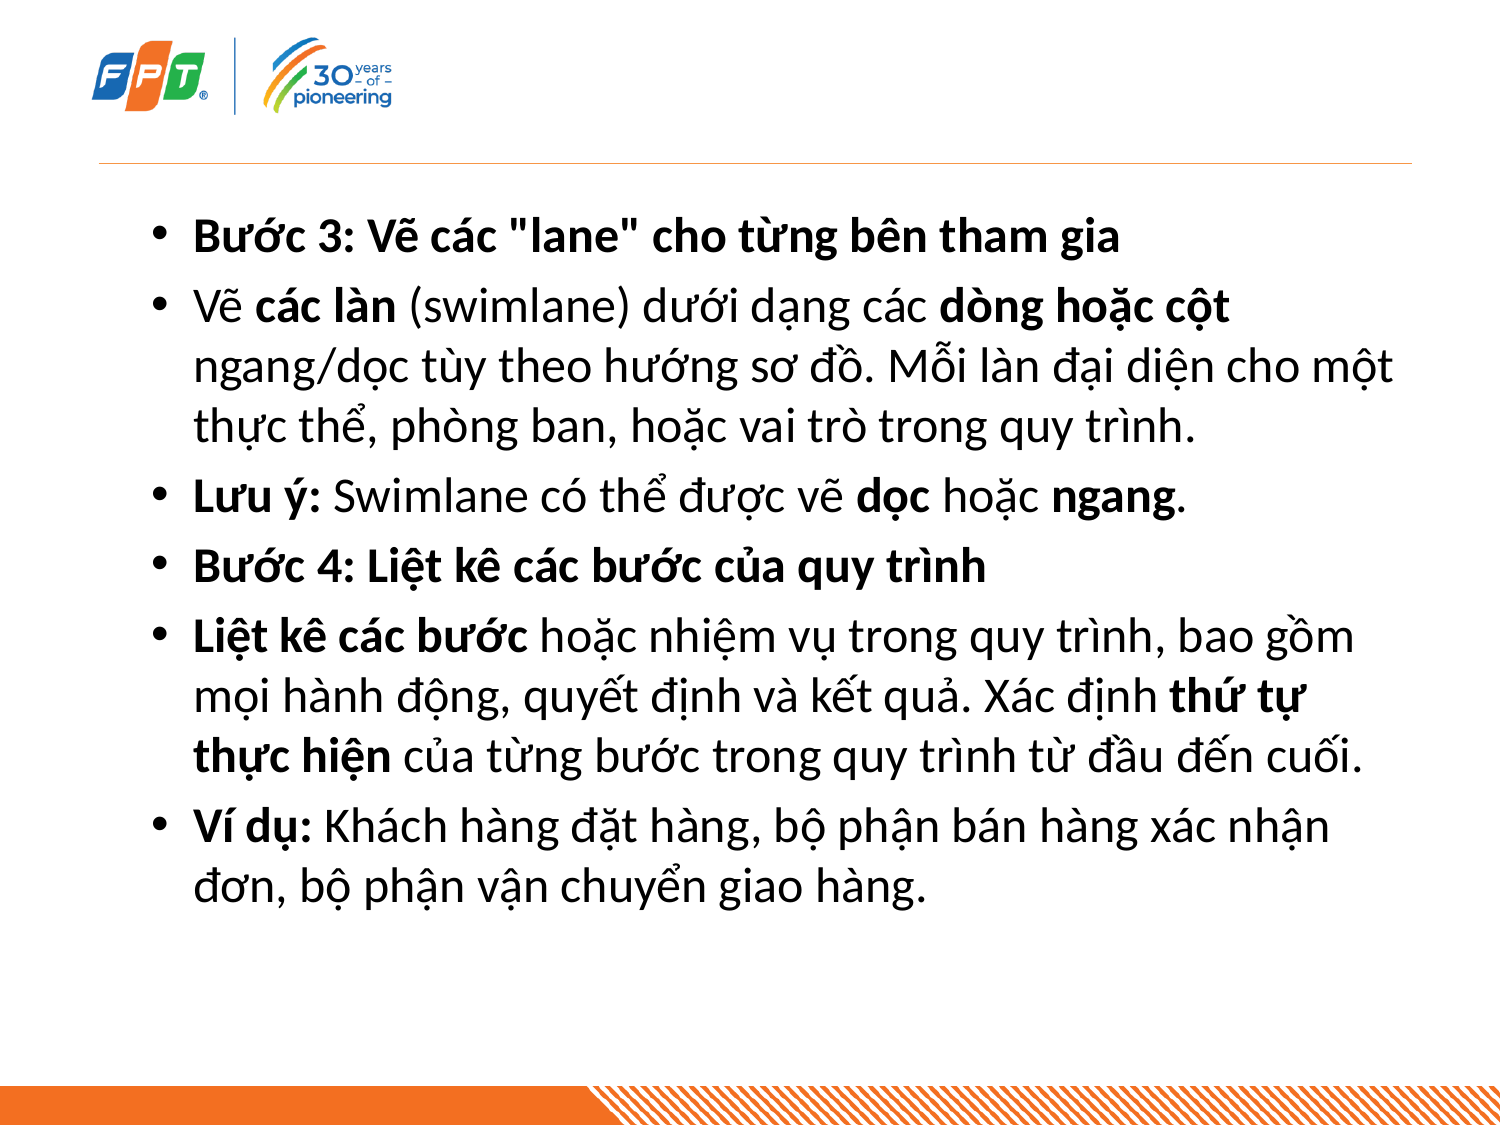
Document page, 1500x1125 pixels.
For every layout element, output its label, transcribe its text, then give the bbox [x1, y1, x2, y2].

picture [0, 1086, 1500, 1125]
picture [56, 6, 427, 146]
list Bước 3: Vẽ các "lane" cho từng bên tham gia Vẽ các làn (swimlane) dưới dạng các dòng hoặc cột ngang/dọc tùy theo hướng sơ đồ. Mỗi làn đại diện cho một thực thể, phòng ban, hoặc vai trò trong quy trình. Lưu ý: Swimlane có thể được vẽ dọc hoặc ngang. Bước 4: Liệt kê các bước của quy trình Liệt kê các bước hoặc nhiệm vụ trong quy trình, bao gồm mọi hành động, quyết định và kết quả. Xác định thứ tự thực hiện của từng bước trong quy trình từ đầu đến cuối. Ví dụ: Khách hàng đặt hàng, bộ phận bán hàng xác nhận đơn, bộ phận vận chuyển giao hàng. [136, 195, 1412, 968]
